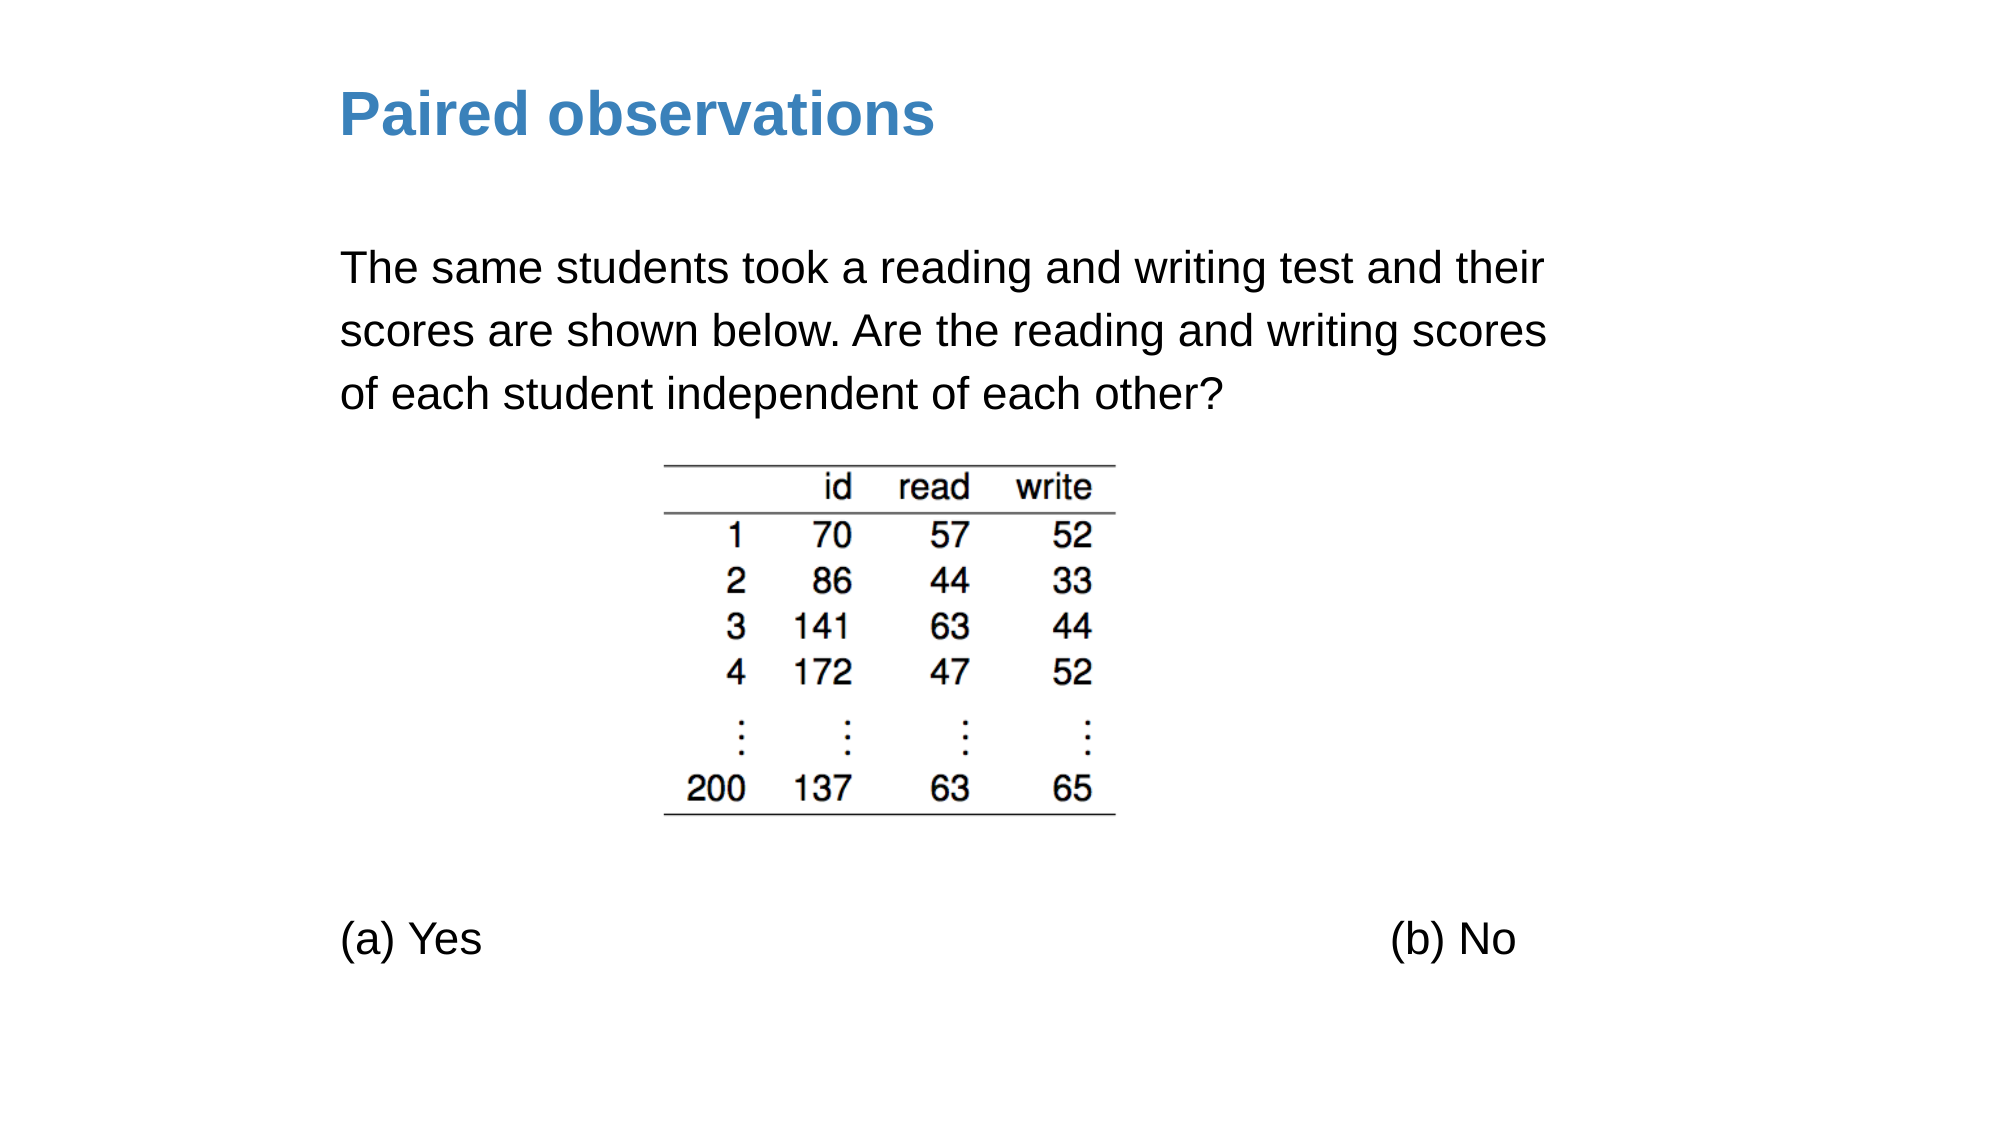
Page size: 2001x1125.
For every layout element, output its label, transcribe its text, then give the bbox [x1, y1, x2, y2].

text_box Paired observations [324, 58, 1675, 163]
text_box (a) Yes (b) No [324, 885, 1609, 1098]
text_box The same students took a reading and writing test and their scores are shown below. Are the reading and writing scores of each student independent of each other? [324, 214, 1609, 885]
picture [651, 456, 1122, 823]
